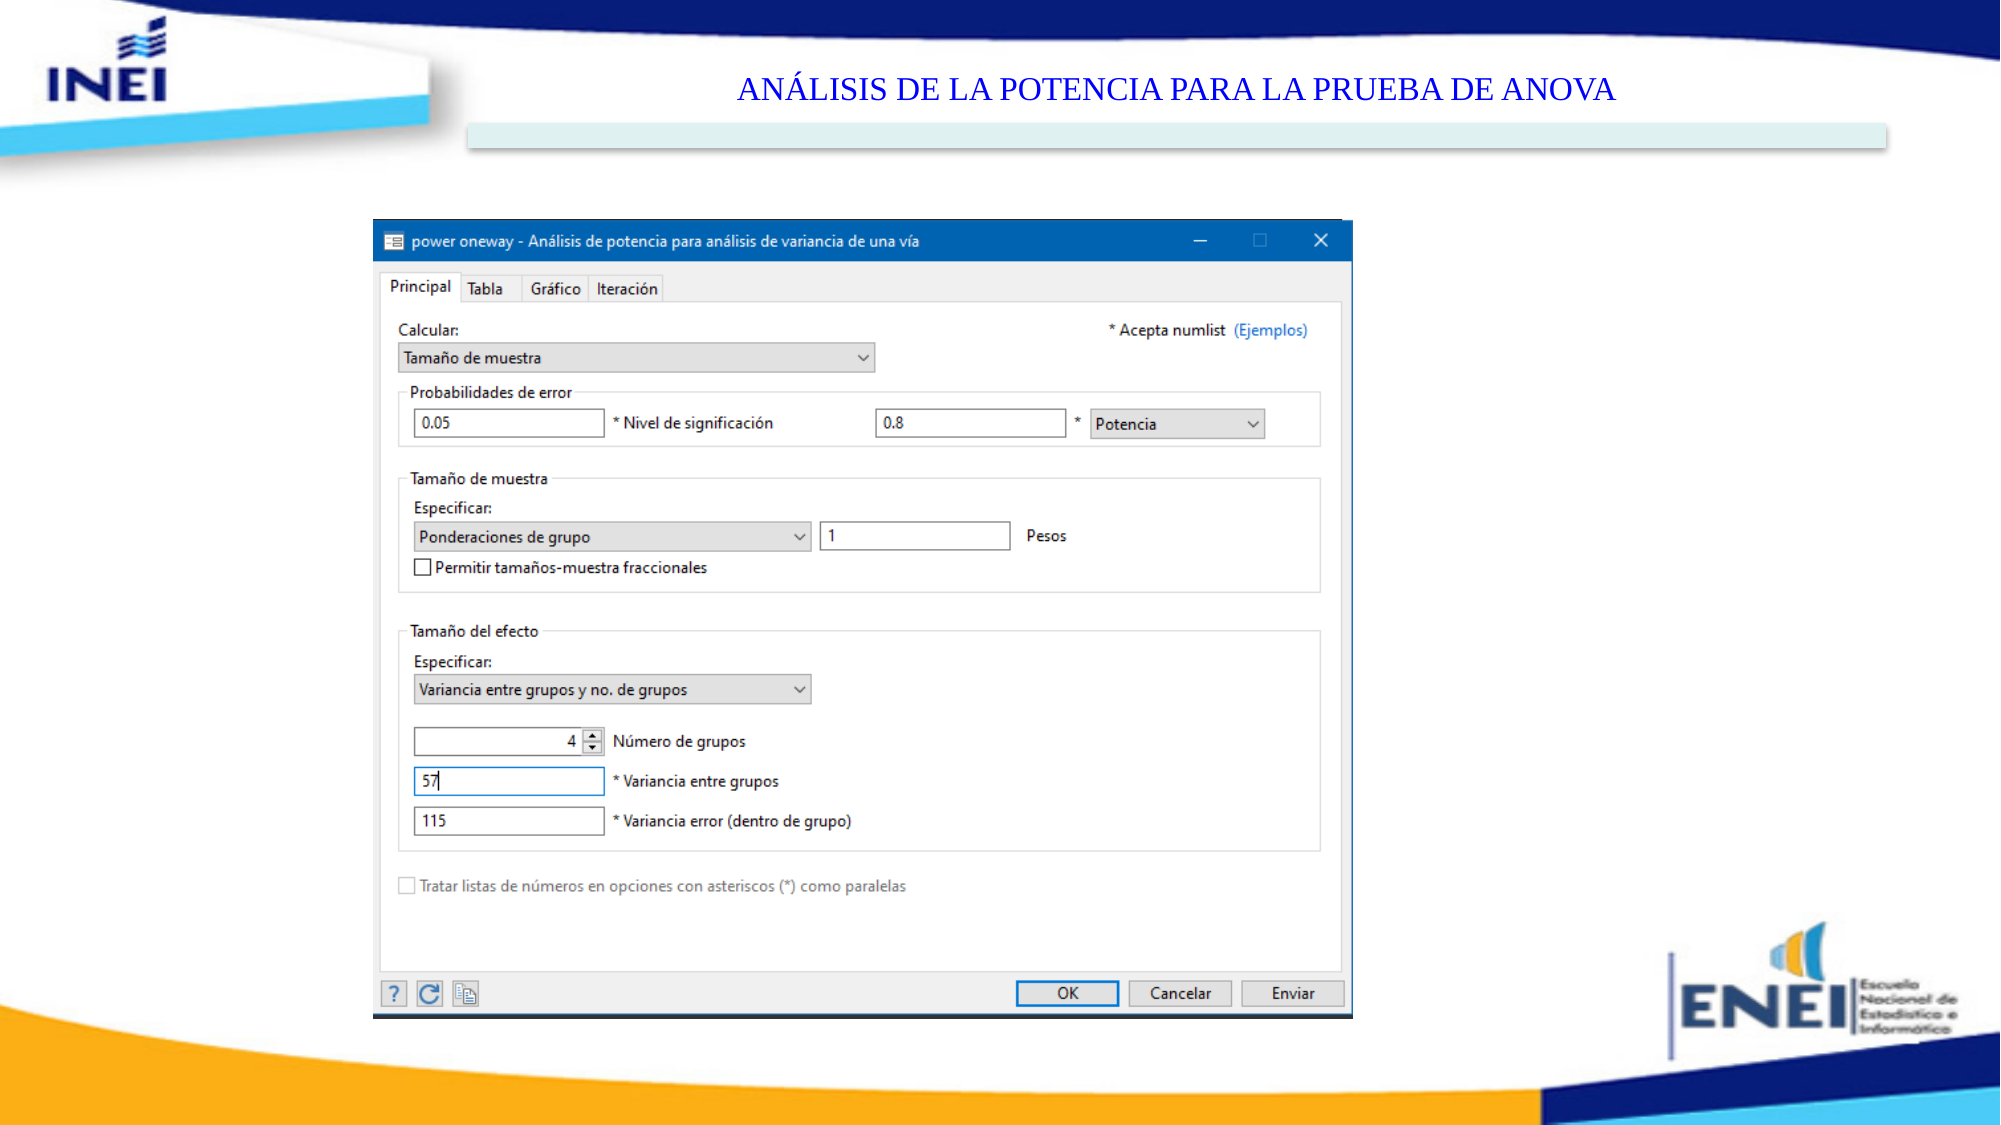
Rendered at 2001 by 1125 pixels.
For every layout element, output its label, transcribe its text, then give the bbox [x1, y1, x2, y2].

picture [0, 0, 2000, 1125]
text_box ANÁLISIS DE LA POTENCIA PARA LA PRUEBA DE ANOVA [595, 59, 1759, 115]
